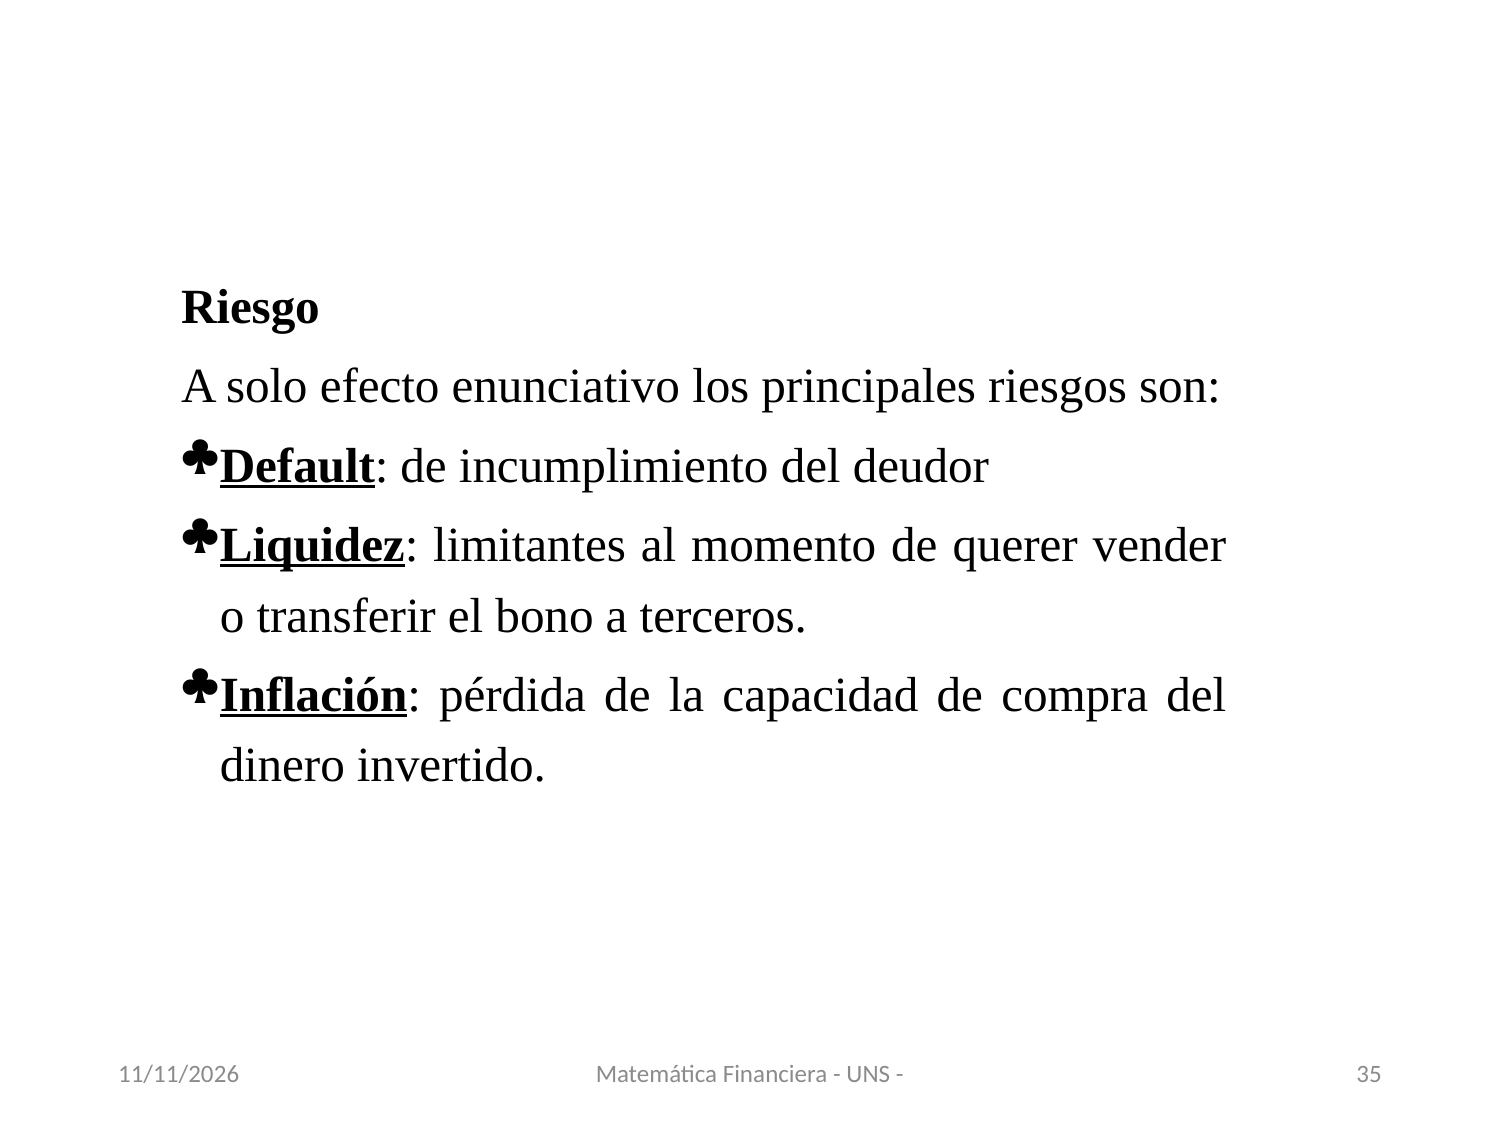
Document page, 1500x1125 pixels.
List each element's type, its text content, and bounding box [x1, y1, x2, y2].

text_box Riesgo A solo efecto enunciativo los principales riesgos son: Default: de incumplimiento del deudor Liquidez: limitantes al momento de querer vender o transferir el bono a terceros. Inflación: pérdida de la capacidad de compra del dinero invertido. [166, 255, 1241, 800]
footer Matemática Financiera - UNS - [496, 1042, 1004, 1103]
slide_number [103, 1042, 441, 1103]
slide_number 35 [1059, 1042, 1397, 1103]
